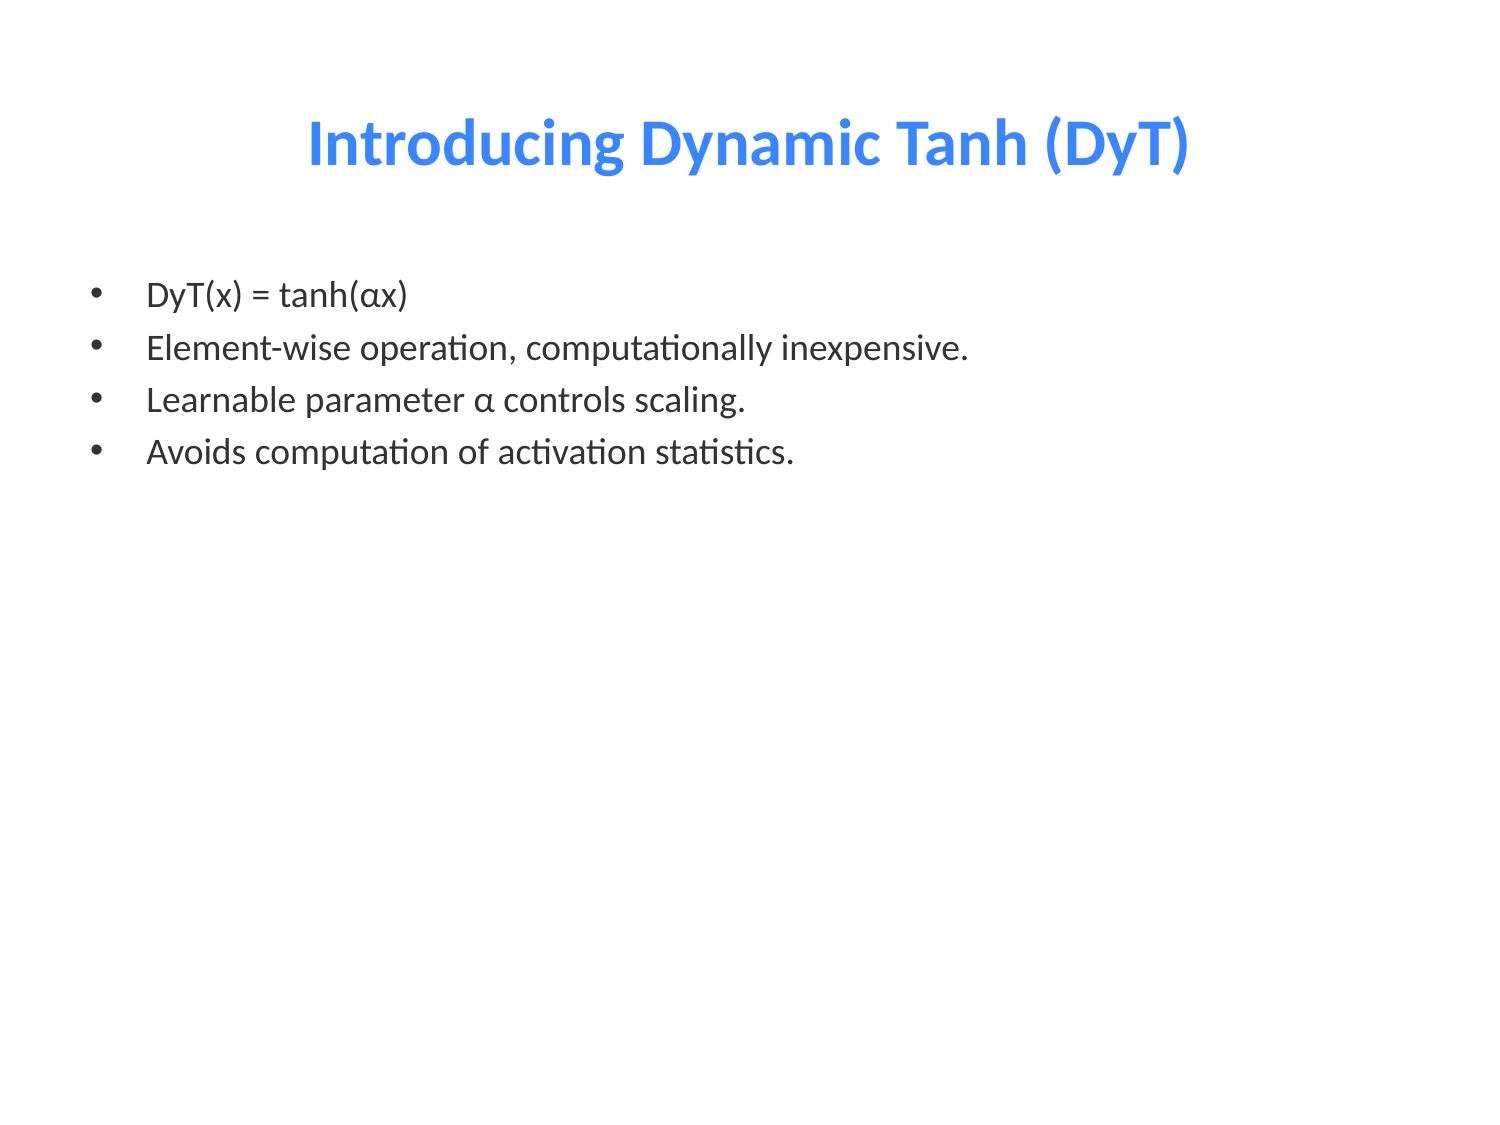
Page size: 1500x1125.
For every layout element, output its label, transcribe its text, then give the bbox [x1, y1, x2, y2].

title Introducing Dynamic Tanh (DyT) [75, 45, 1425, 233]
list DyT(x) = tanh(αx) Element-wise operation, computationally inexpensive. Learnable parameter α controls scaling. Avoids computation of activation statistics. [75, 262, 1425, 1005]
